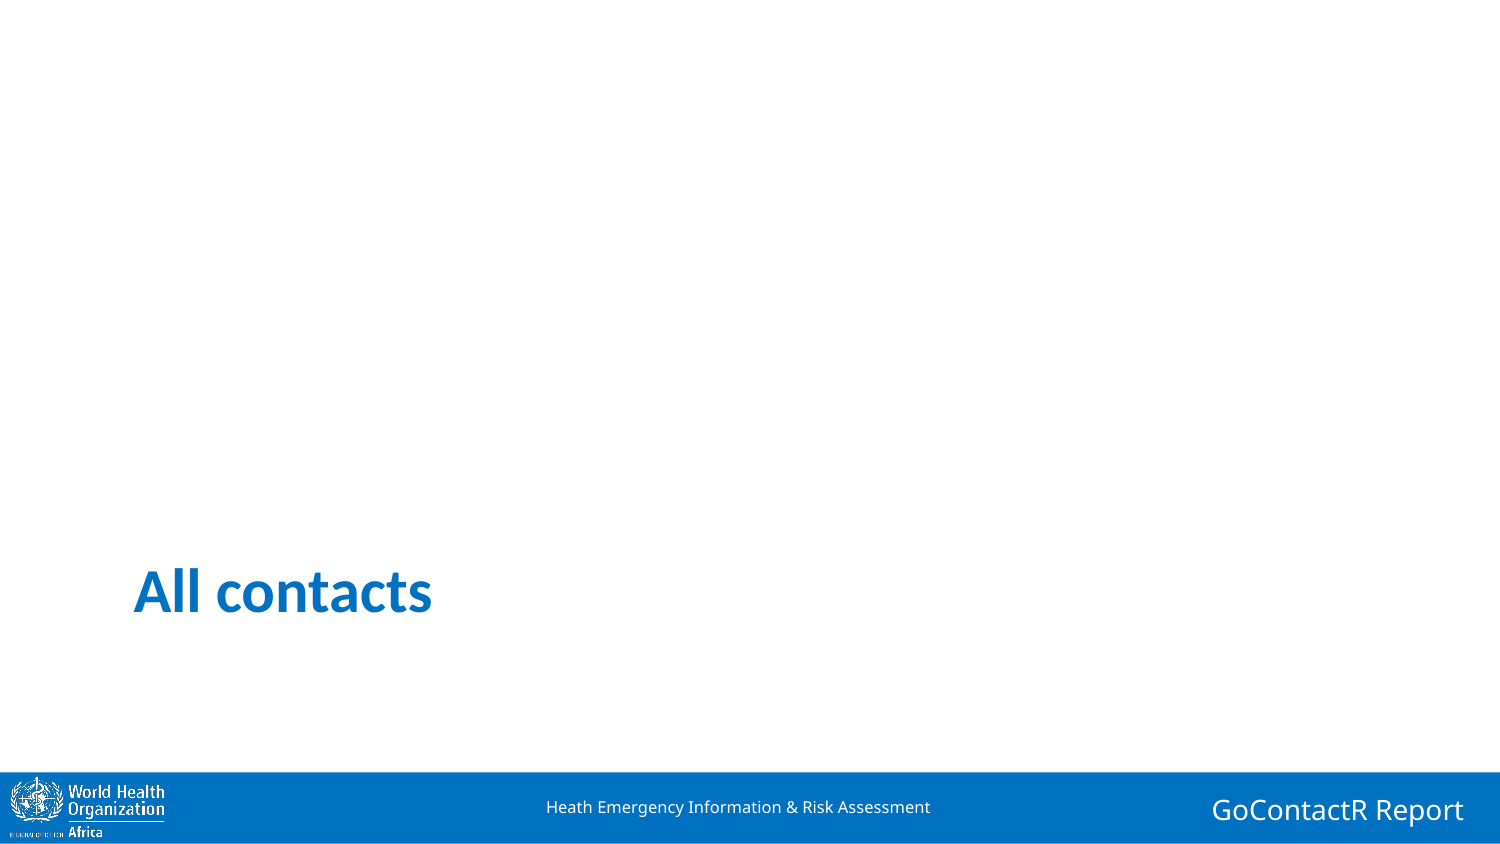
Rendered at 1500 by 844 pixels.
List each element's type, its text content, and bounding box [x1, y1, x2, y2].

title All contacts [118, 542, 1394, 710]
picture [7, 775, 166, 839]
